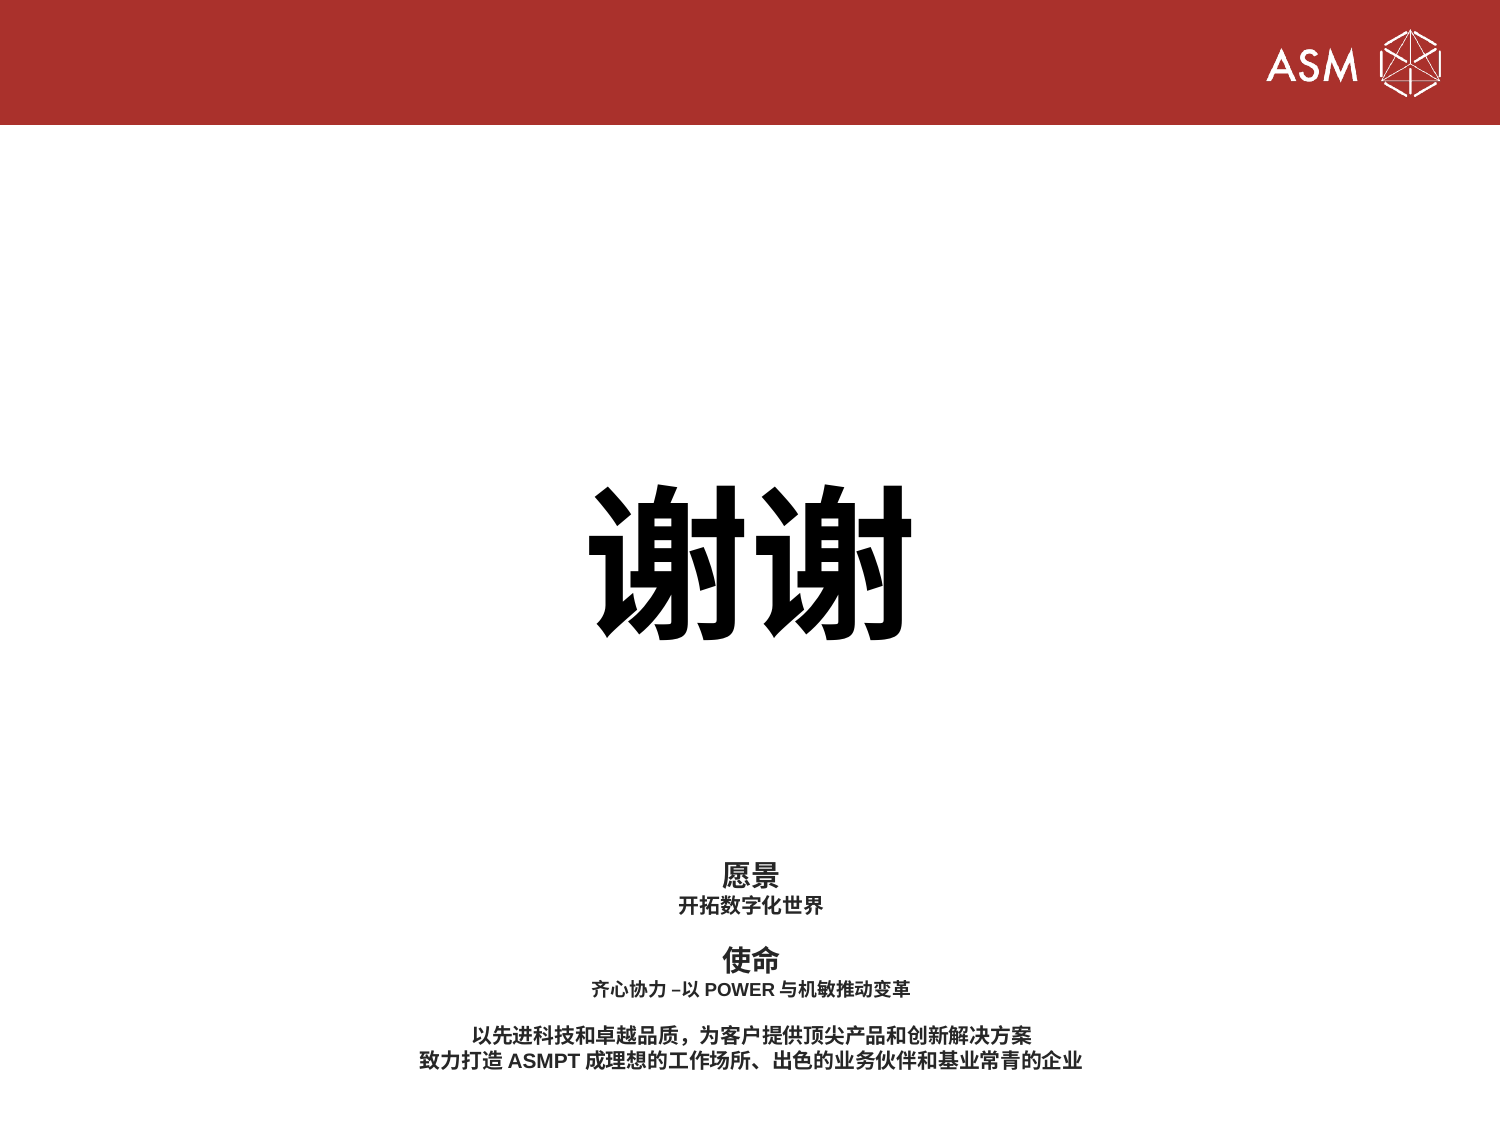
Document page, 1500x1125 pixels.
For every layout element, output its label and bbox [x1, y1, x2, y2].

picture [1262, 25, 1445, 100]
